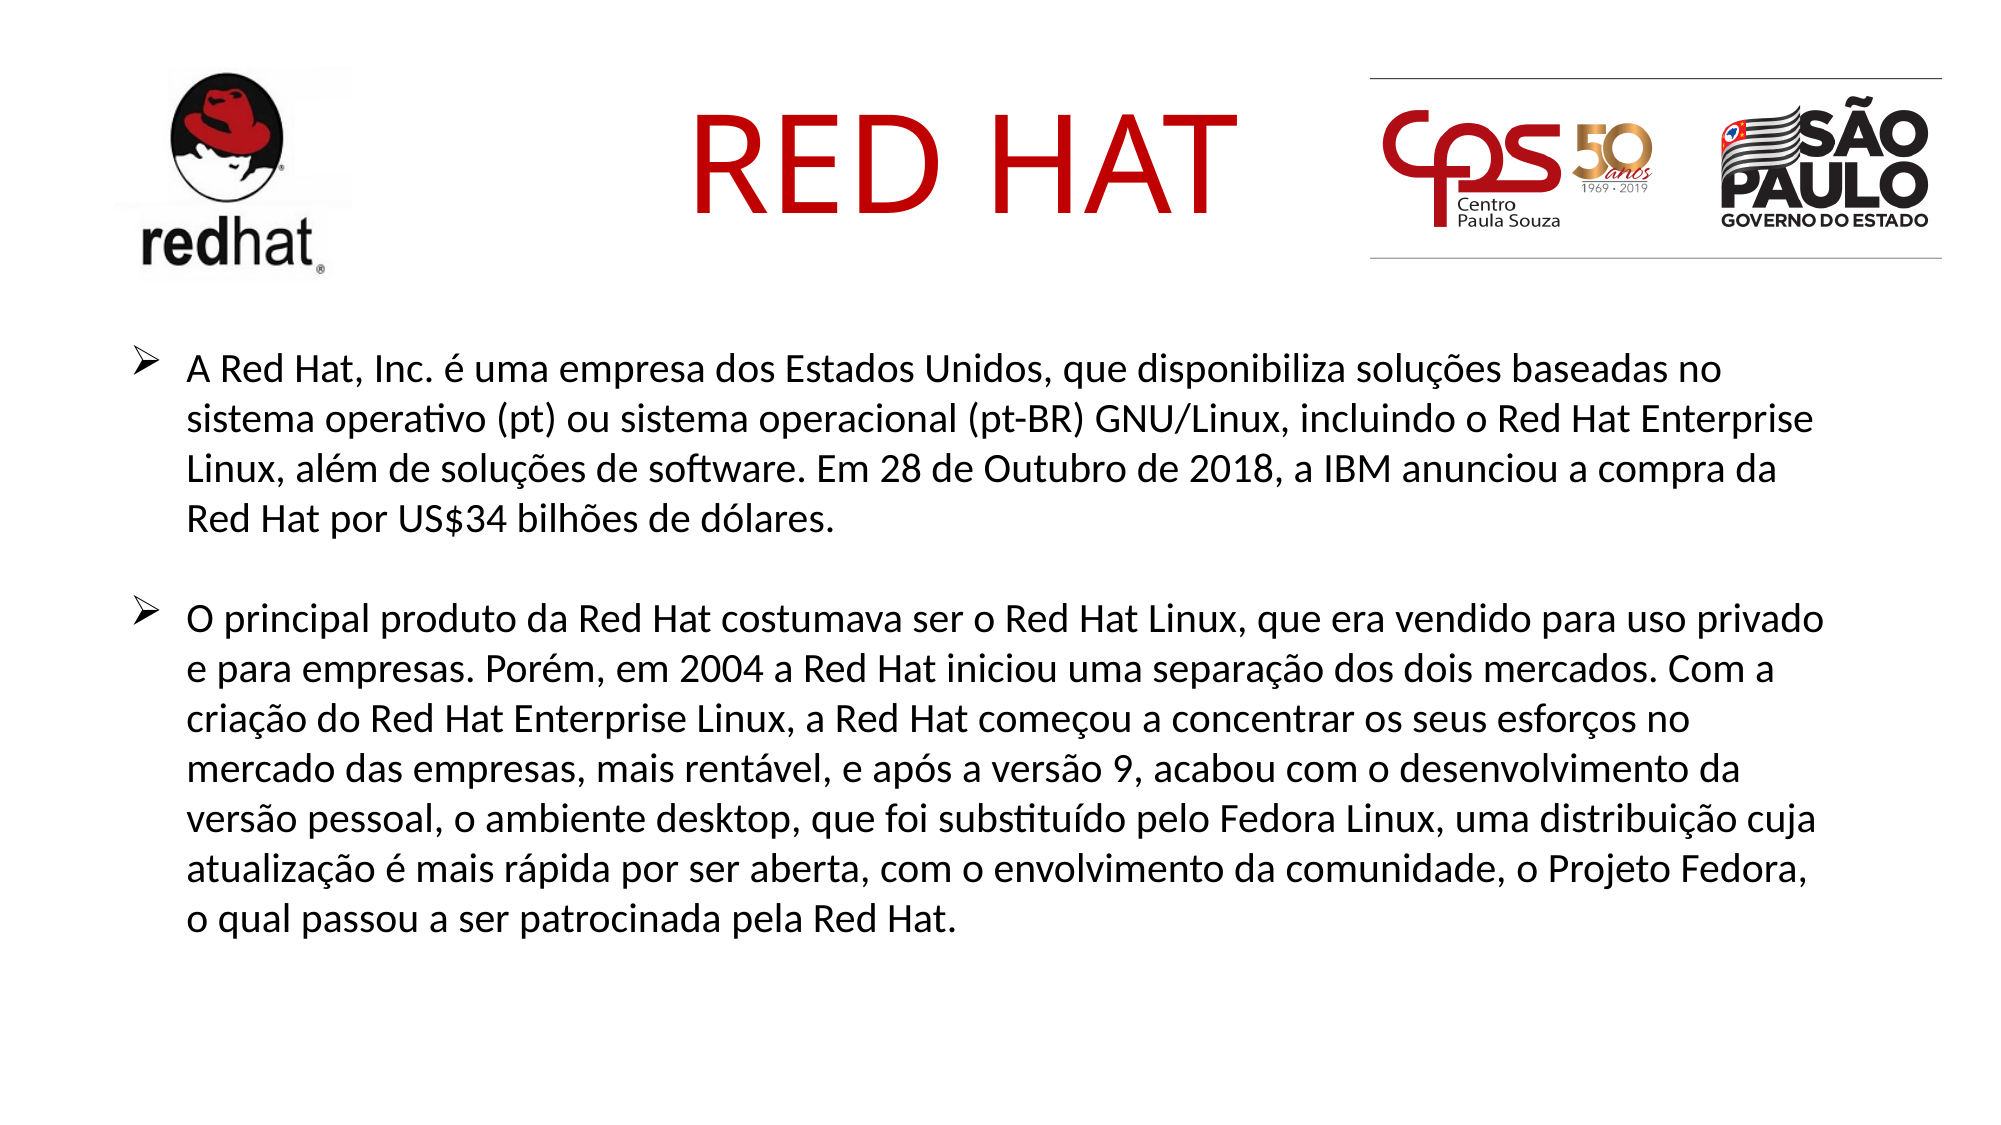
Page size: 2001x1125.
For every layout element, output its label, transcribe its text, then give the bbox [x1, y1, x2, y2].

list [115, 50, 352, 287]
title RED HAT [352, 59, 1573, 278]
text_box A Red Hat, Inc. é uma empresa dos Estados Unidos, que disponibiliza soluções baseadas no sistema operativo (pt) ou sistema operacional (pt-BR) GNU/Linux, incluindo o Red Hat Enterprise Linux, além de soluções de software. Em 28 de Outubro de 2018, a IBM anunciou a compra da Red Hat por US$34 bilhões de dólares. O principal produto da Red Hat costumava ser o Red Hat Linux, que era vendido para uso privado e para empresas. Porém, em 2004 a Red Hat iniciou uma separação dos dois mercados. Com a criação do Red Hat Enterprise Linux, a Red Hat começou a concentrar os seus esforços no mercado das empresas, mais rentável, e após a versão 9, acabou com o desenvolvimento da versão pessoal, o ambiente desktop, que foi substituído pelo Fedora Linux, uma distribuição cuja atualização é mais rápida por ser aberta, com o envolvimento da comunidade, o Projeto Fedora, o qual passou a ser patrocinada pela Red Hat. [115, 333, 1850, 1125]
picture [1370, 78, 1942, 259]
